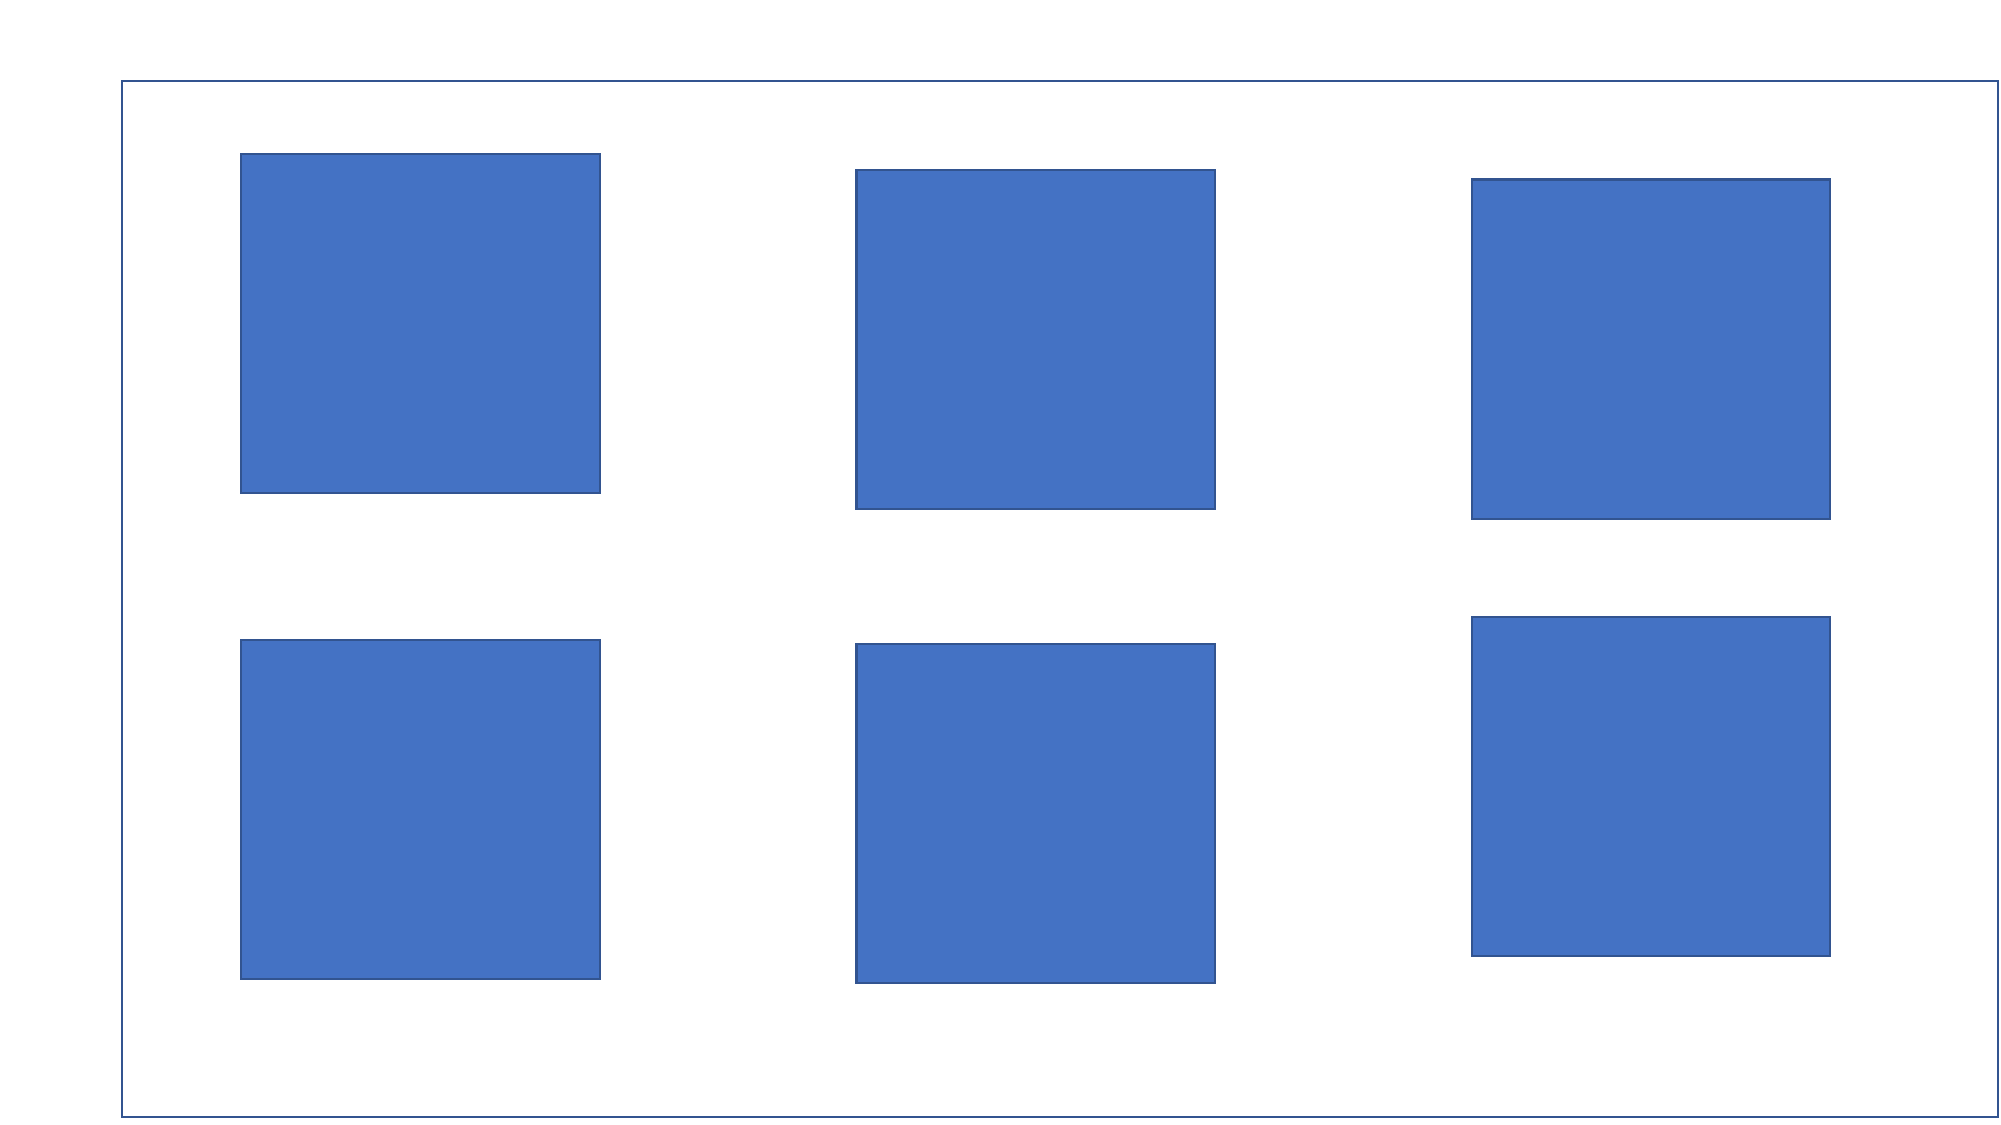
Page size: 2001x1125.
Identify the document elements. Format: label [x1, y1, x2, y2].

text_box [855, 643, 1216, 984]
text_box [240, 153, 601, 494]
text_box [240, 639, 601, 980]
text_box [1471, 178, 1831, 520]
text_box [855, 169, 1216, 510]
text_box [1471, 616, 1831, 957]
text_box [121, 80, 1999, 1118]
